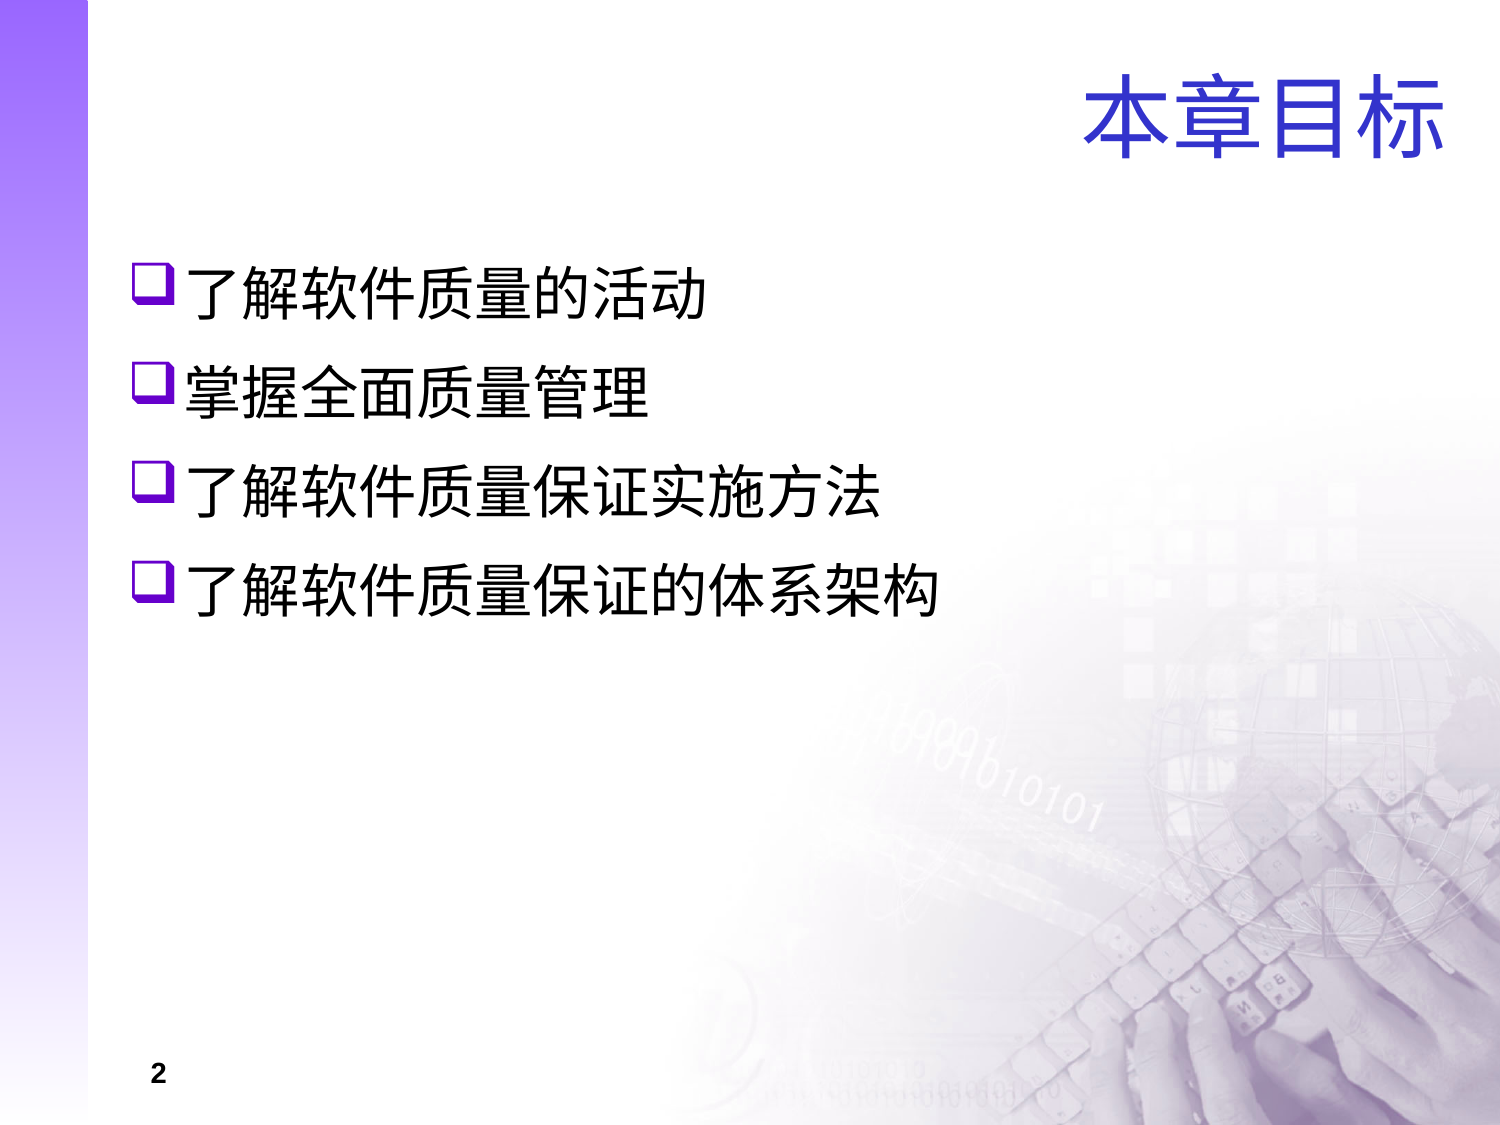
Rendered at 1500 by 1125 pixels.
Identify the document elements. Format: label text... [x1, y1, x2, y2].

list 了解软件质量的活动 掌握全面质量管理 了解软件质量保证实施方法 了解软件质量保证的体系架构 [112, 231, 1463, 975]
slide_number 2 [135, 1046, 486, 1094]
picture [549, 365, 1500, 1125]
title 本章目标 [112, 50, 1463, 180]
